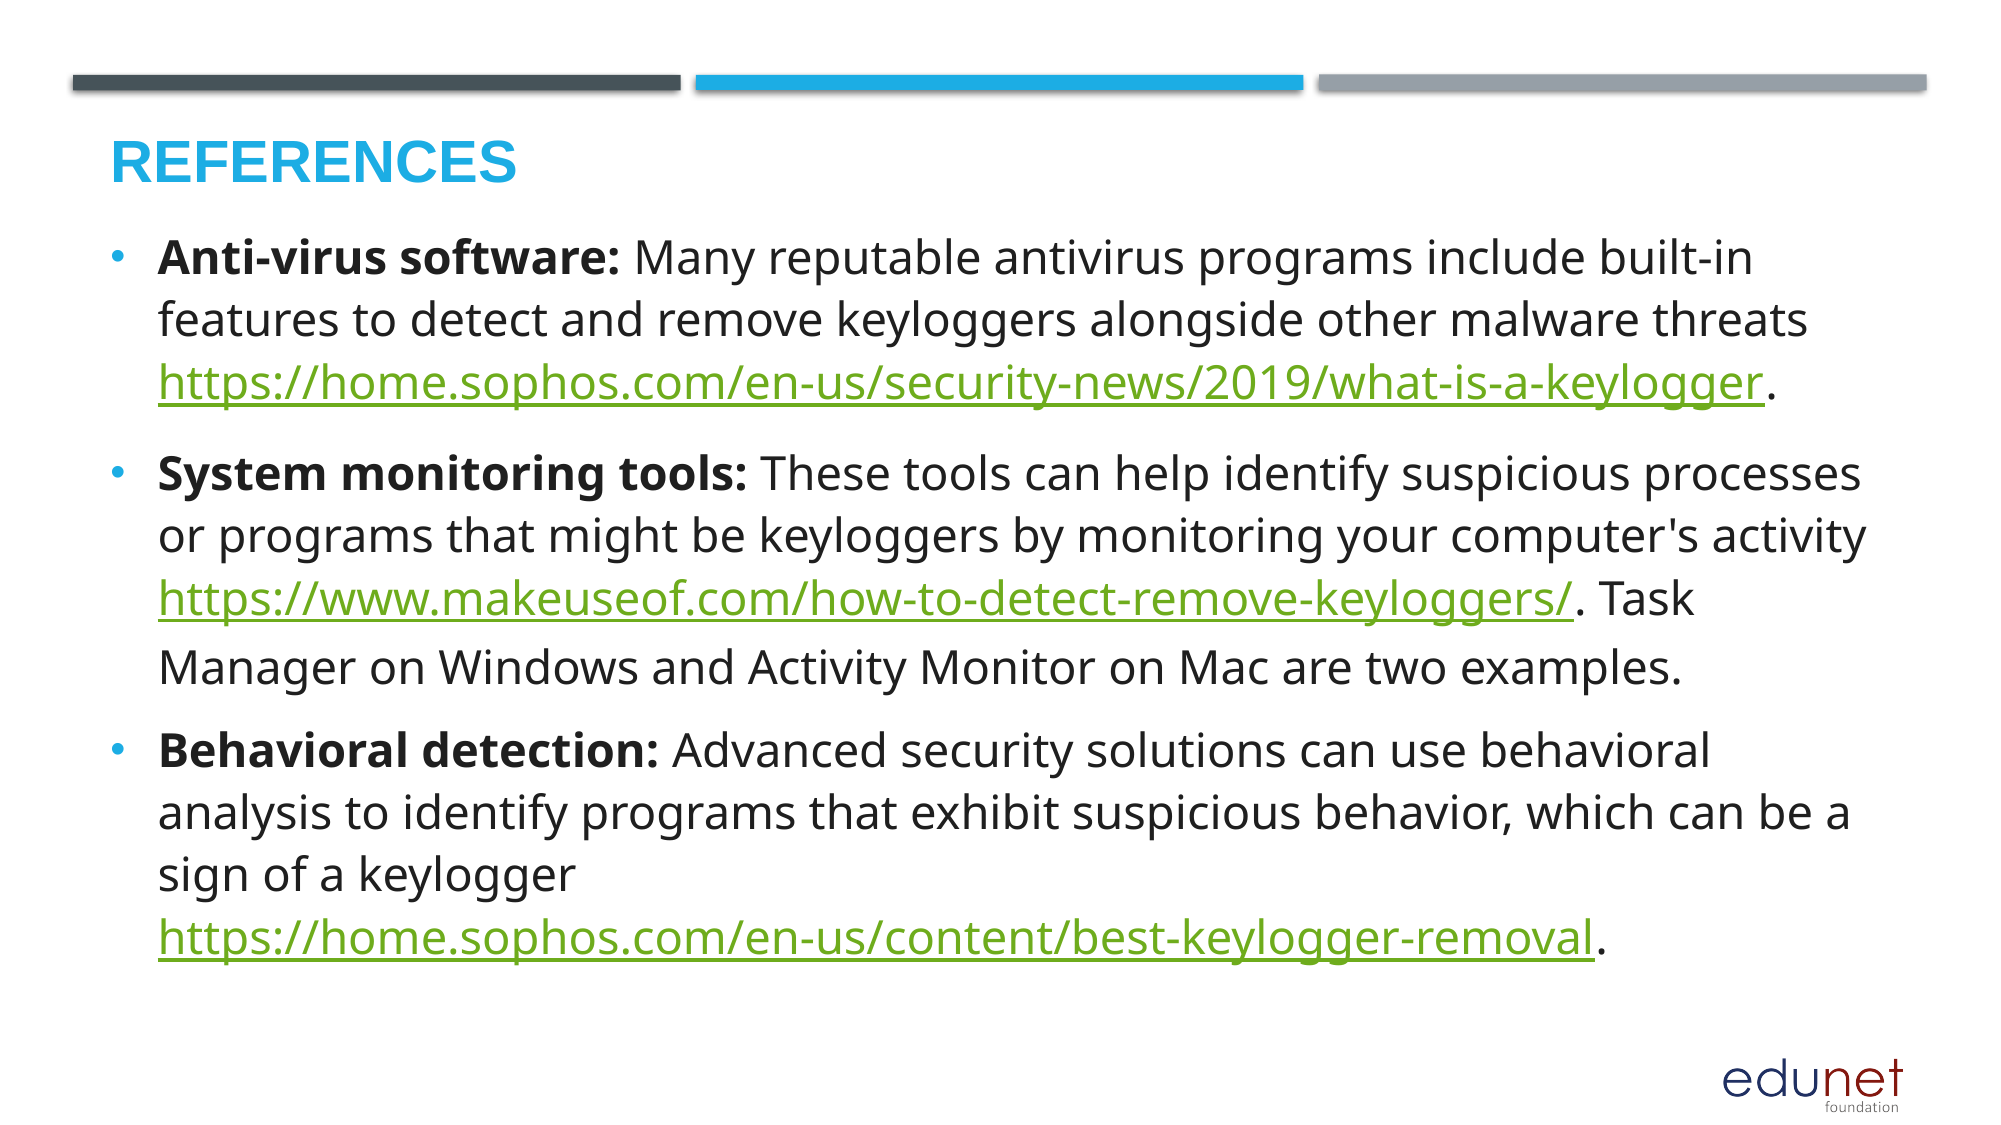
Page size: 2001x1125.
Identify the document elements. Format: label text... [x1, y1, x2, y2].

list Anti-virus software: Many reputable antivirus programs include built-in features to detect and remove keyloggers alongside other malware threats https://home.sophos.com/en-us/security-news/2019/what-is-a-keylogger. System monitoring tools: These tools can help identify suspicious processes or programs that might be keyloggers by monitoring your computer's activity https://www.makeuseof.com/how-to-detect-remove-keyloggers/. Task Manager on Windows and Activity Monitor on Mac are two examples. Behavioral detection: Advanced security solutions can use behavioral analysis to identify programs that exhibit suspicious behavior, which can be a sign of a keylogger https://home.sophos.com/en-us/content/best-keylogger-removal. [95, 213, 1905, 981]
picture [1719, 1056, 1905, 1116]
title References [95, 115, 1905, 203]
